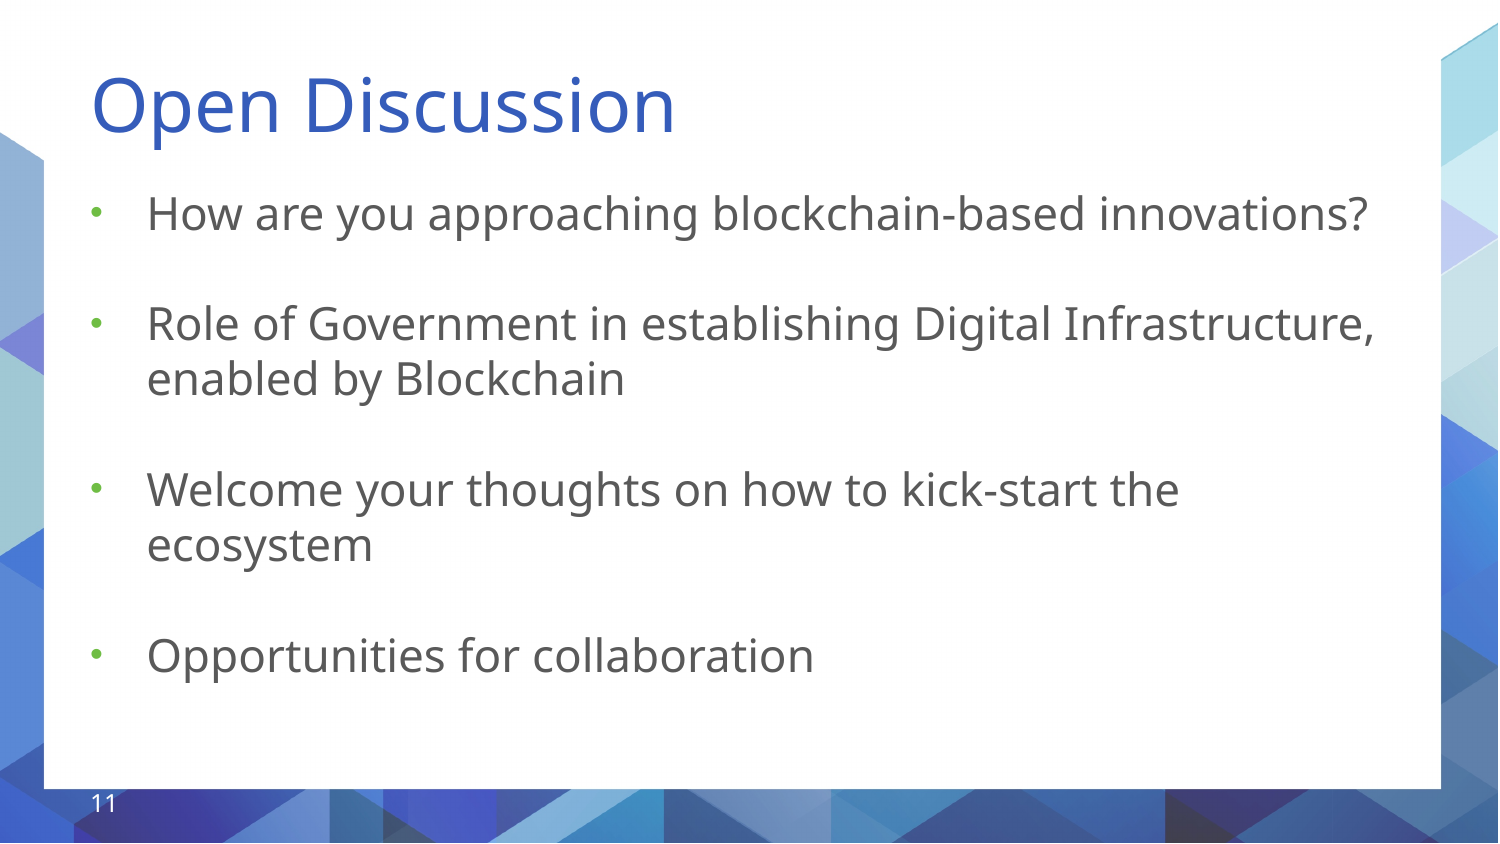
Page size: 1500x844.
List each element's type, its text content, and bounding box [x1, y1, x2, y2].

picture [0, 0, 1498, 843]
title Open Discussion [75, 33, 1425, 156]
list How are you approaching blockchain-based innovations? Role of Government in establishing Digital Infrastructure, enabled by Blockchain Welcome your thoughts on how to kick-start the ecosystem Opportunities for collaboration [75, 176, 1425, 754]
slide_number 11 [75, 782, 237, 827]
